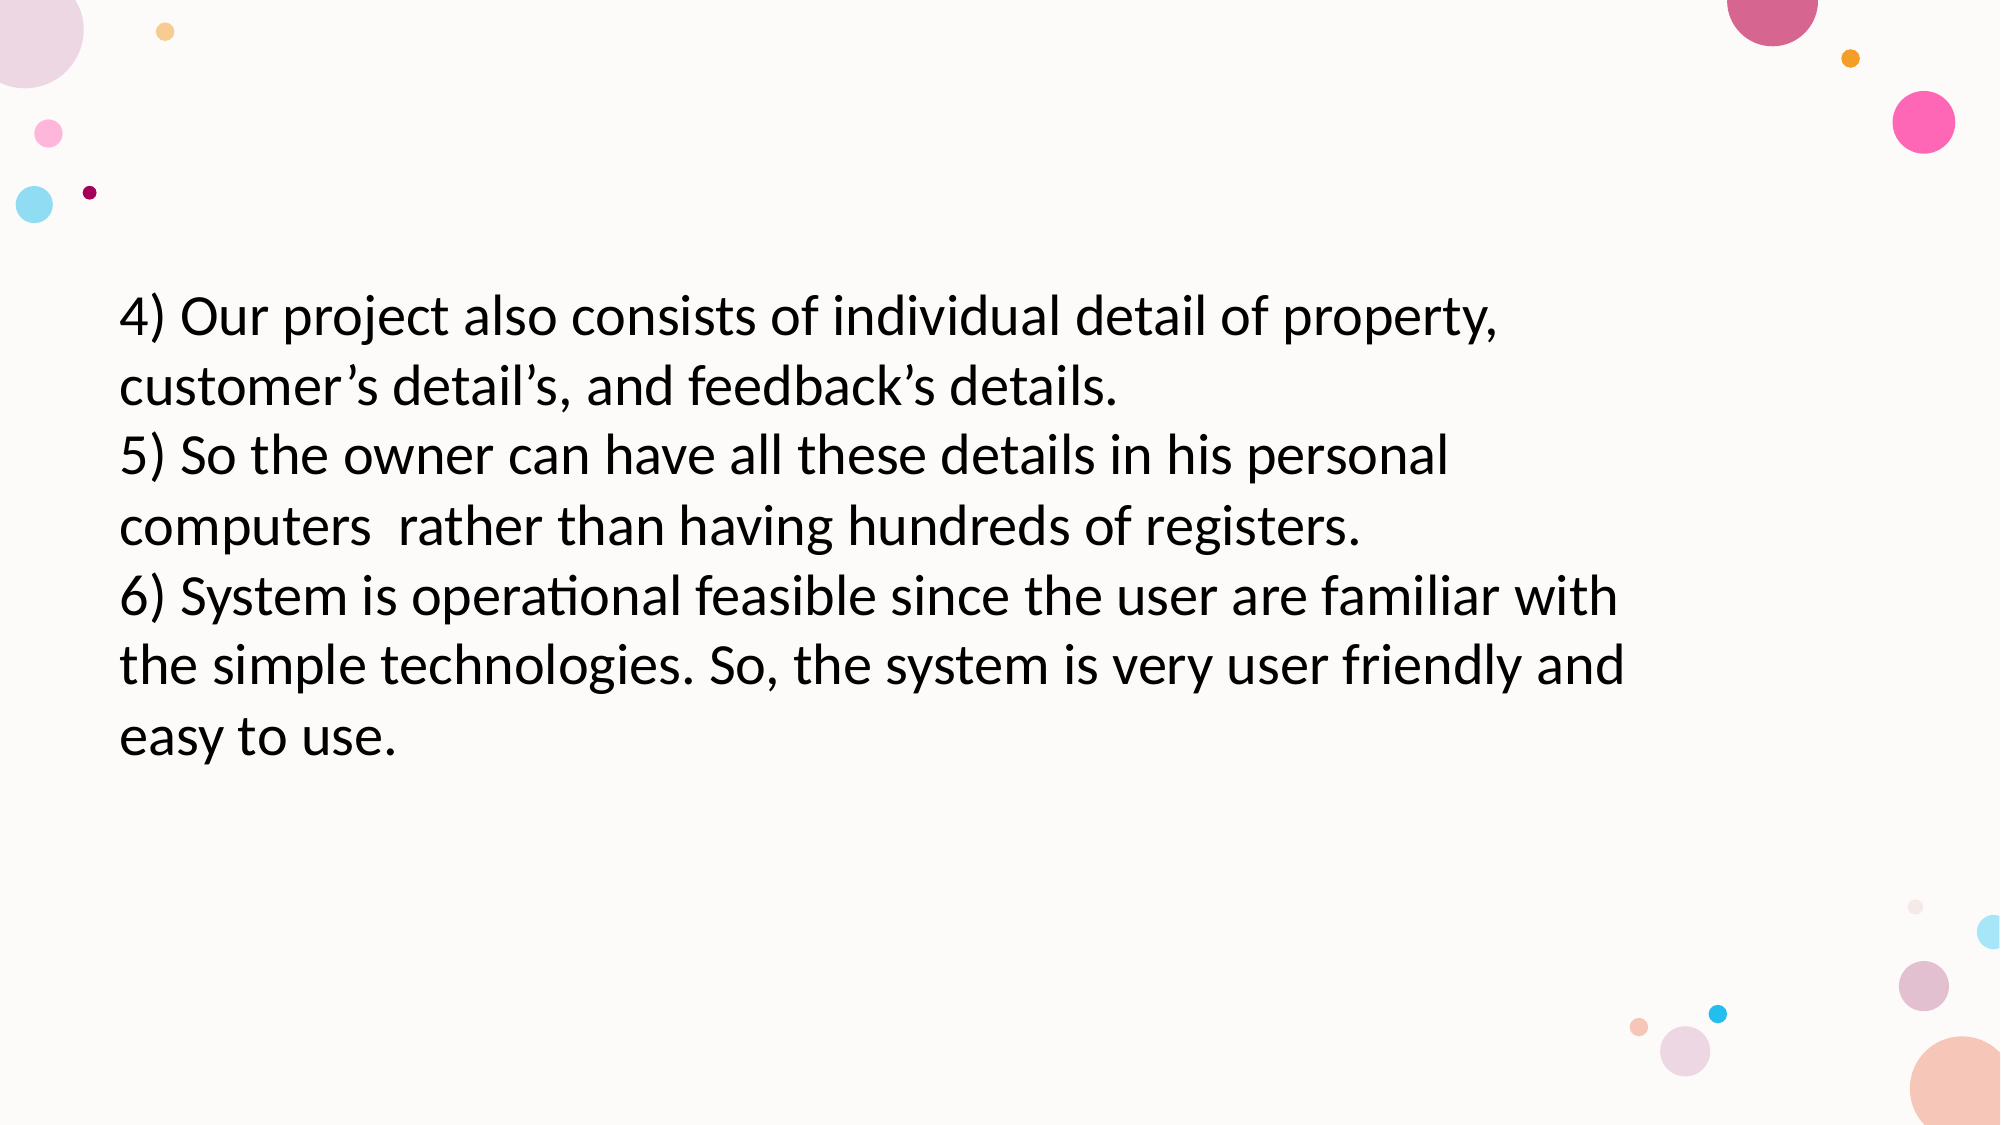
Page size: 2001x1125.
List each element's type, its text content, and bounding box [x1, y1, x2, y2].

text_box 4) Our project also consists of individual detail of property, customer’s detail’s, and feedback’s details. 5) So the owner can have all these details in his personal computers rather than having hundreds of registers. 6) System is operational feasible since the user are familiar with the simple technologies. So, the system is very user friendly and easy to use. [81, 269, 1684, 879]
